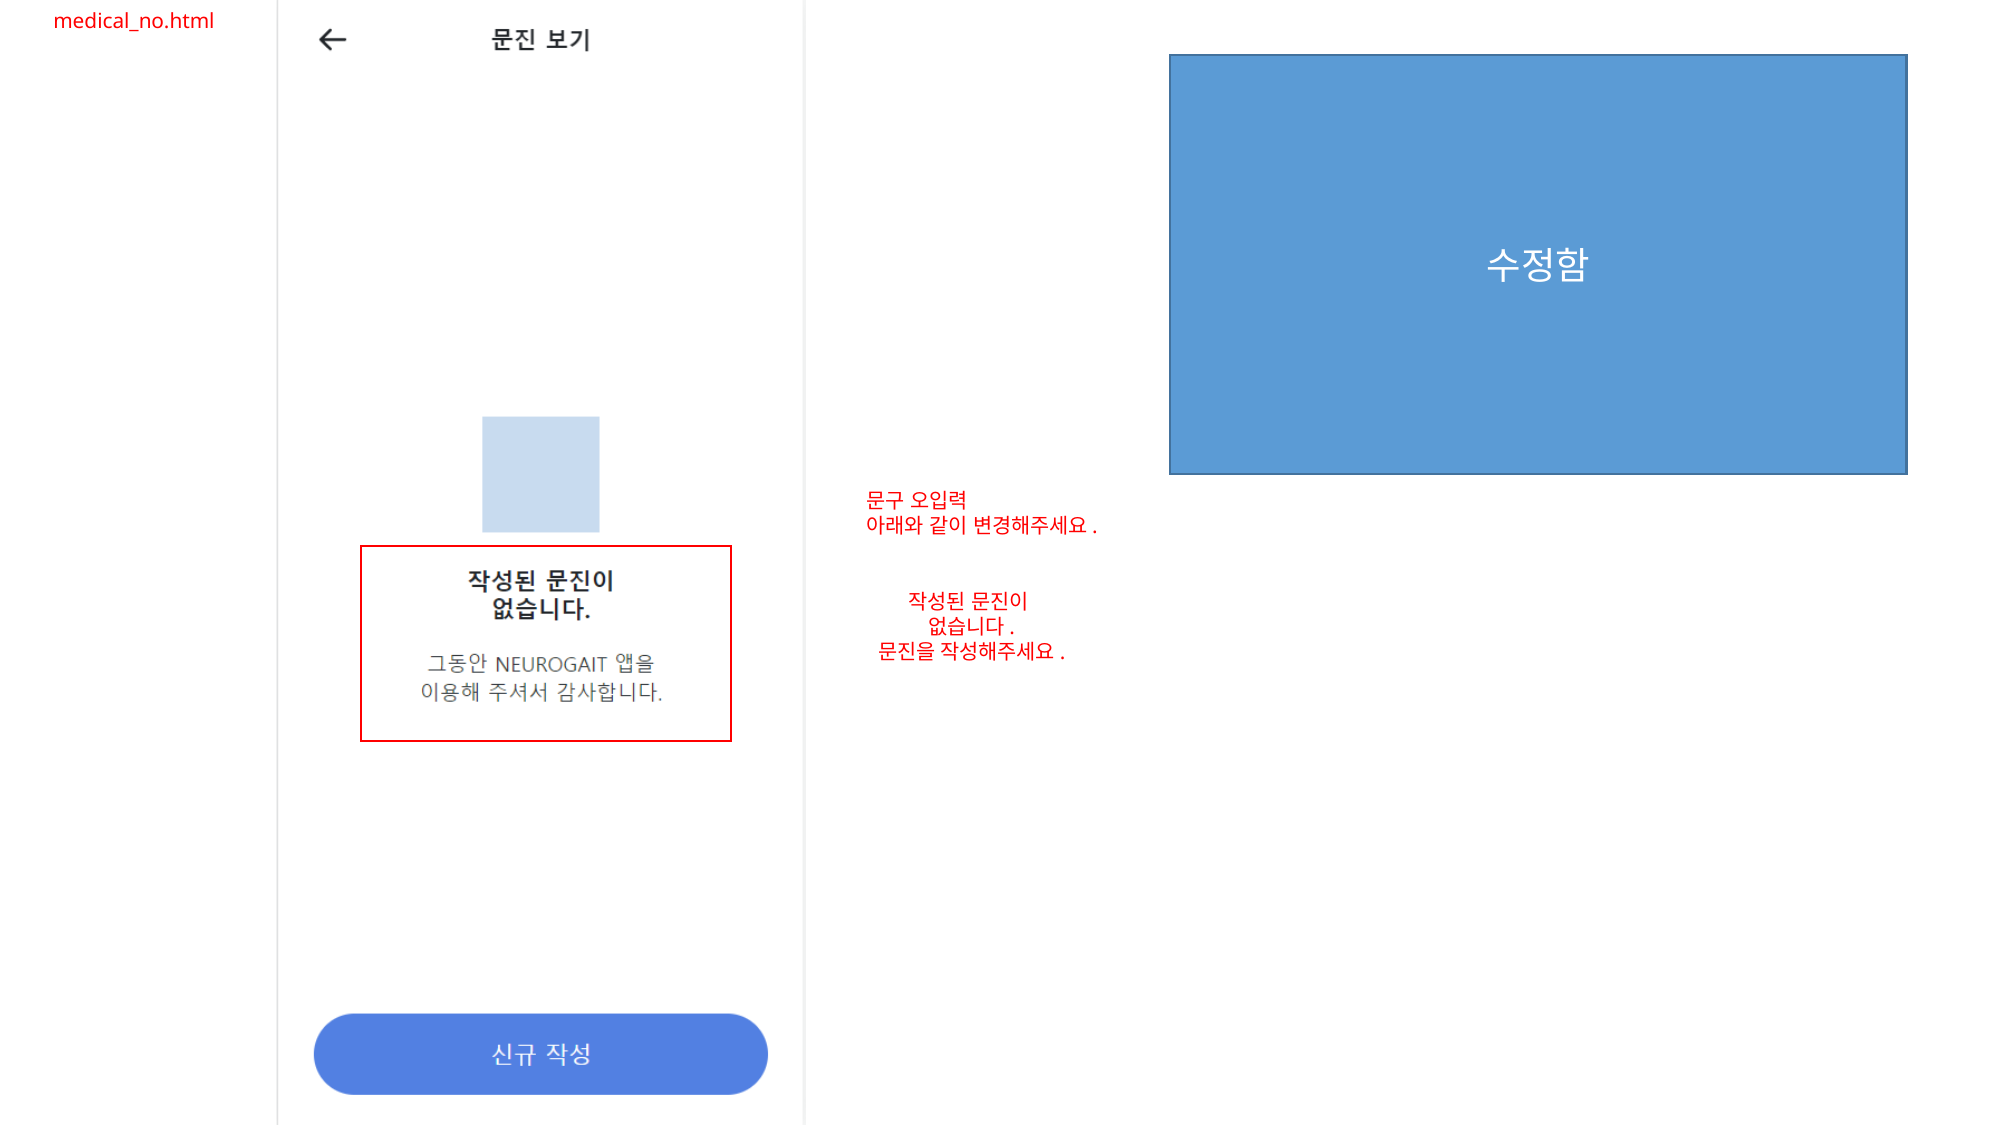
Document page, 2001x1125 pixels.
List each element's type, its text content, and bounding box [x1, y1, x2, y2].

text_box 문구 오입력 아래와 같이 변경해주세요. [851, 479, 1113, 545]
text_box 수정함 [1169, 54, 1908, 475]
picture [276, 0, 806, 1125]
text_box medical_no.html [38, 0, 230, 40]
text_box 작성된 문진이 없습니다. 문진을 작성해주세요. [863, 581, 1081, 672]
